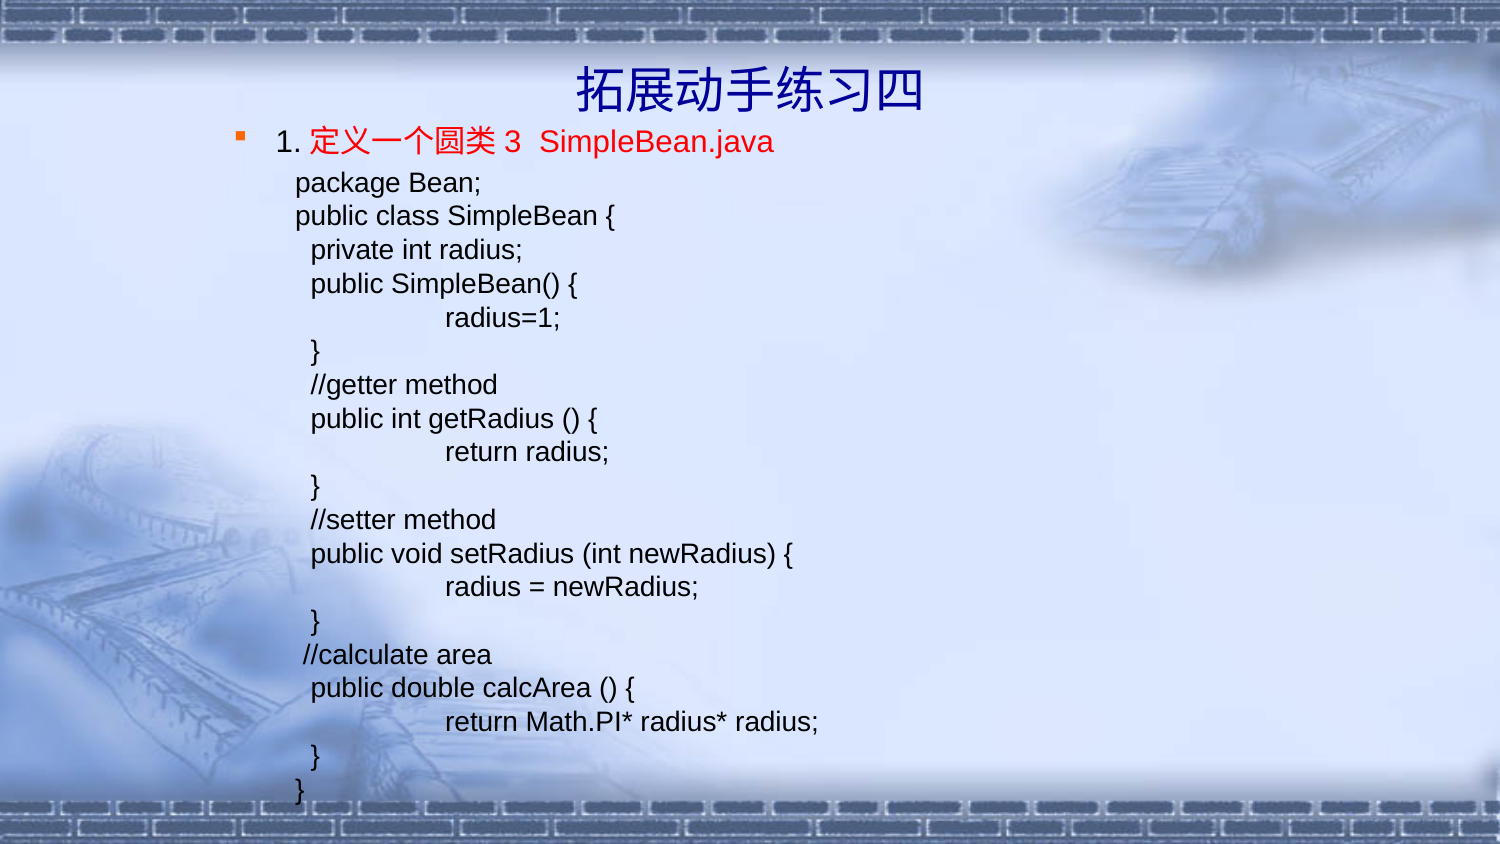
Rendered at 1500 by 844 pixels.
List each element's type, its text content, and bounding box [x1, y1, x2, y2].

title 拓展动手练习四 [224, 46, 1276, 130]
list 1.定义一个圆类3 SimpleBean.java [218, 102, 1270, 629]
text_box package Bean; public class SimpleBean { private int radius; public SimpleBean() { radius=1; } //getter method public int getRadius () { return radius; } //setter method public void setRadius (int newRadius) { radius = newRadius; } //calculate area public double calcArea () { return Math.PI* radius* radius; } } [280, 156, 842, 813]
picture [0, 0, 1500, 844]
